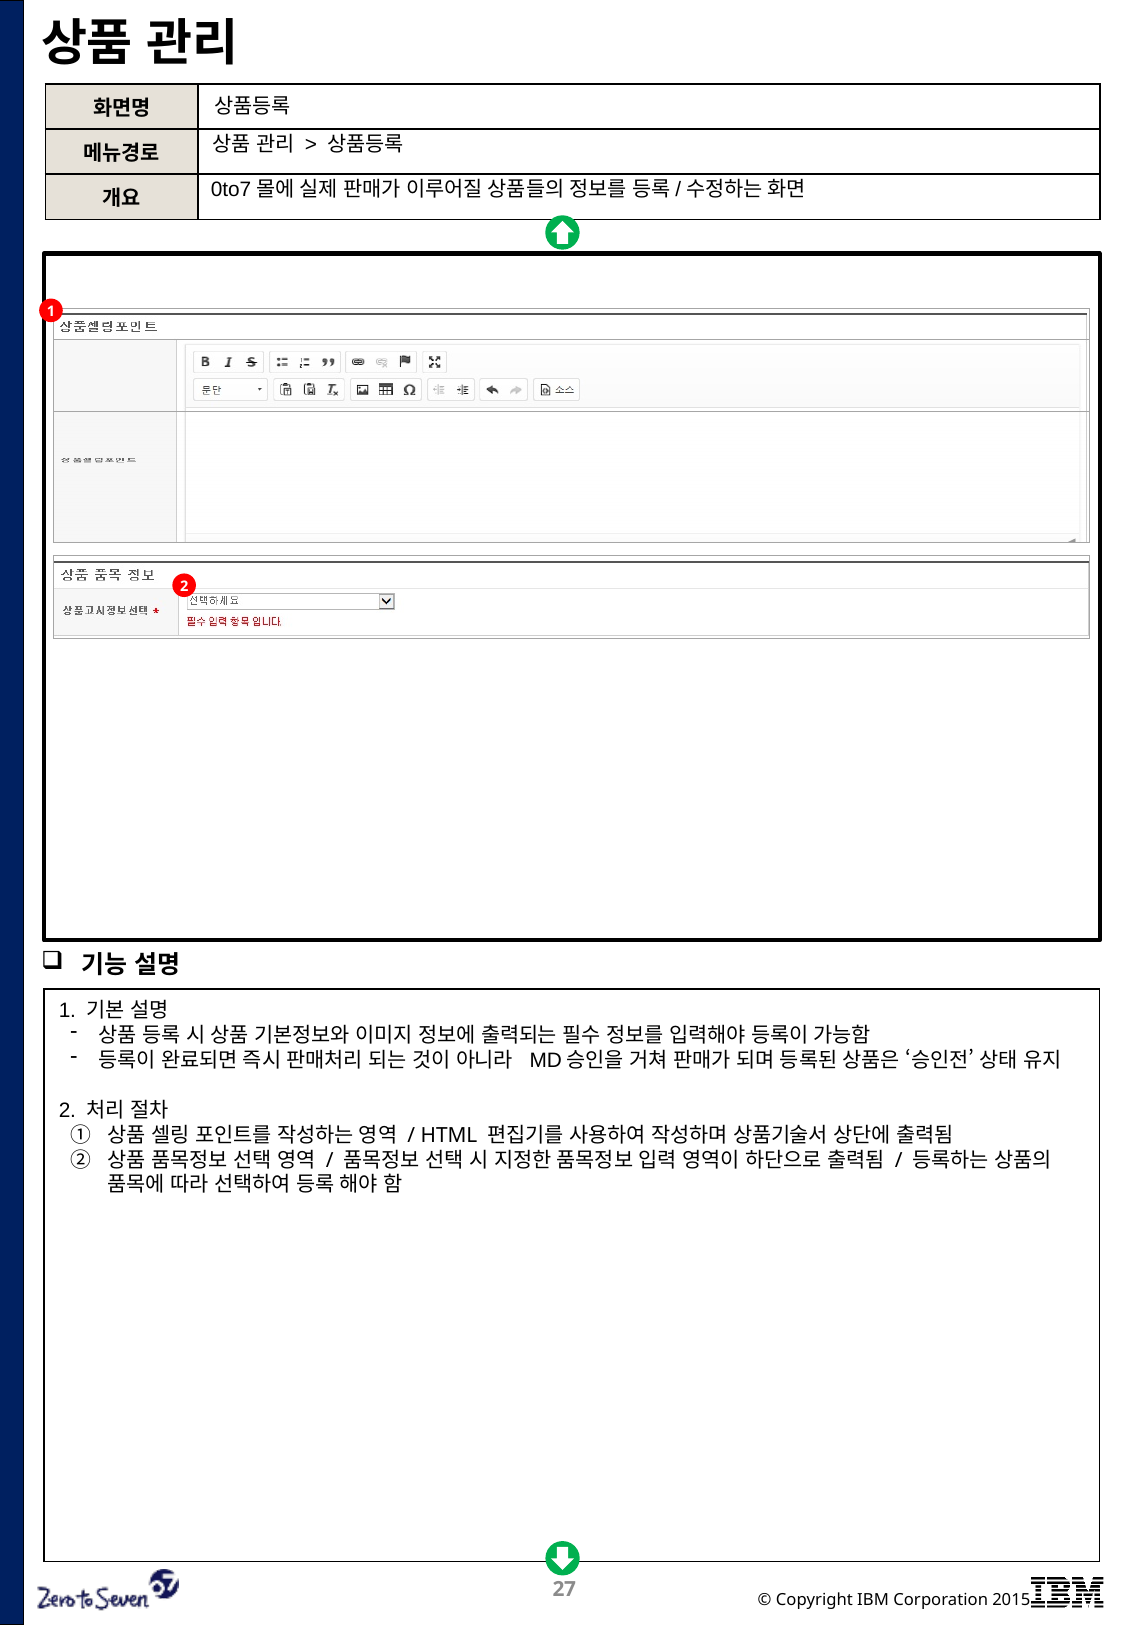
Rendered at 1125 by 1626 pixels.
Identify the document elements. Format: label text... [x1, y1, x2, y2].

text_box 1 [37, 296, 65, 324]
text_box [544, 214, 580, 250]
picture [33, 1569, 179, 1612]
text_box 0to7몰에 실제 판매가 이루어질 상품들의 정보를 등록/수정하는 화면 [196, 167, 932, 208]
text_box [42, 251, 1102, 941]
picture [53, 555, 1091, 639]
picture [53, 308, 1091, 543]
text_box 상품 관리 > 상품등록 [197, 123, 934, 164]
text_box 기능 설명 [26, 941, 1107, 987]
text_box 상품등록 [199, 85, 508, 123]
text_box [544, 1540, 580, 1576]
title 상품 관리 [26, 1, 1094, 79]
text_box 1. 기본 설명 상품 등록 시 상품 기본정보와 이미지 정보에 출력되는 필수 정보를 입력해야 등록이 가능함 등록이 완료되면 즉시 판매처리 되는 것이 아니라 MD승인을 거쳐 판매가 되며 등록된 상품은 ‘승인전’ 상태 유지 2. 처리 절차 상품 셀링 포인트를 작성하는 영역 / HTML 편집기를 사용하여 작성하며 상품기술서 상단에 출력됨 상품 품목정보 선택 영역 / 품목정보 선택 시 지정한 품목정보 입력 영역이 하단으로 출력됨 / 등록하는 상품의 품목에 따라 선택하여 등록 해야 함 [43, 988, 1100, 1562]
picture [1031, 1577, 1104, 1608]
